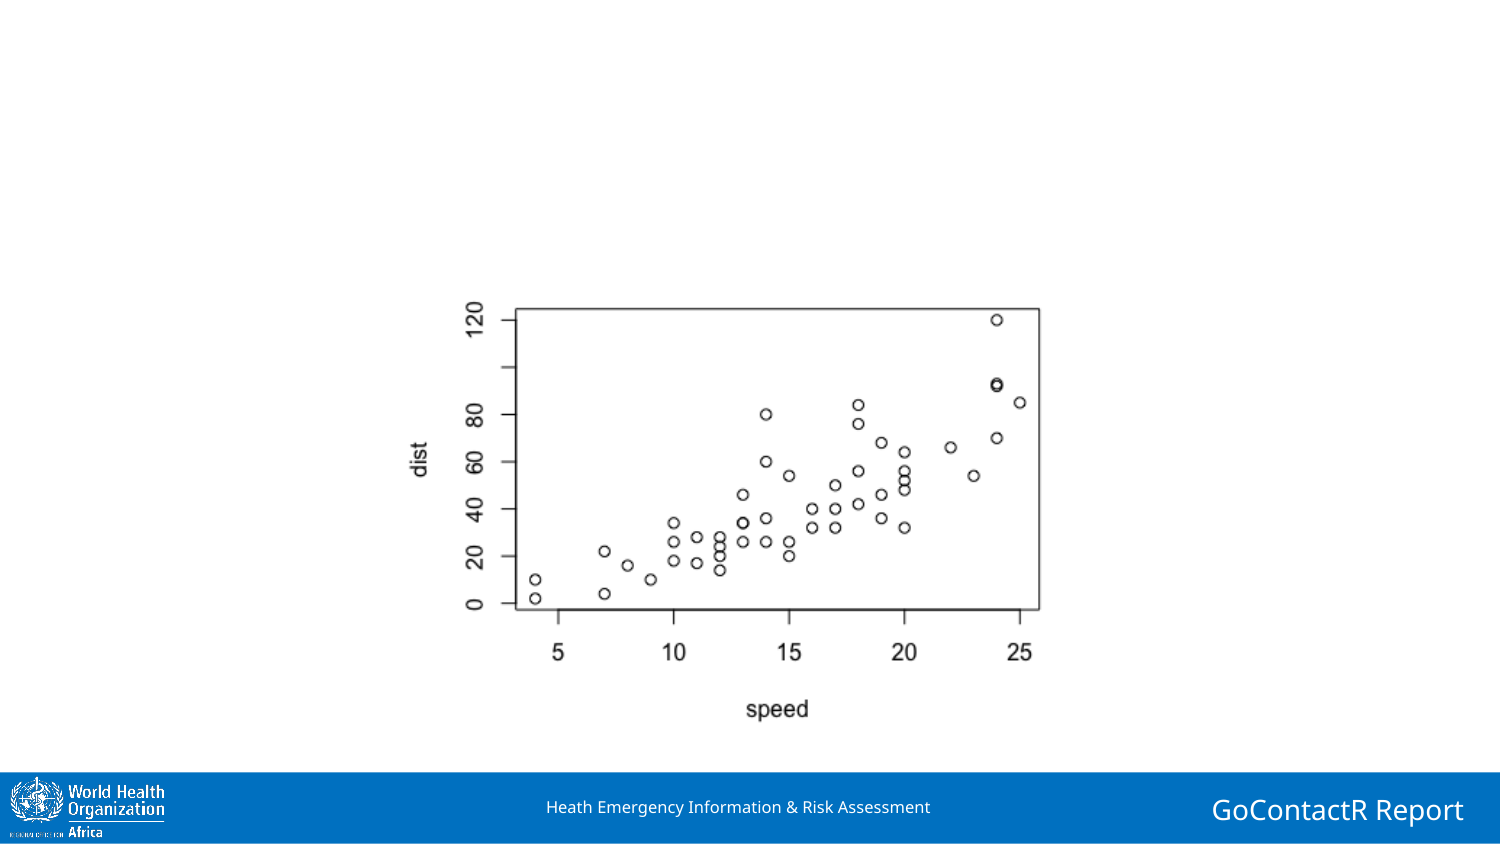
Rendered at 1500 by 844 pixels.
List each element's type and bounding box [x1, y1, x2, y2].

picture [401, 195, 1099, 753]
picture [7, 775, 166, 839]
